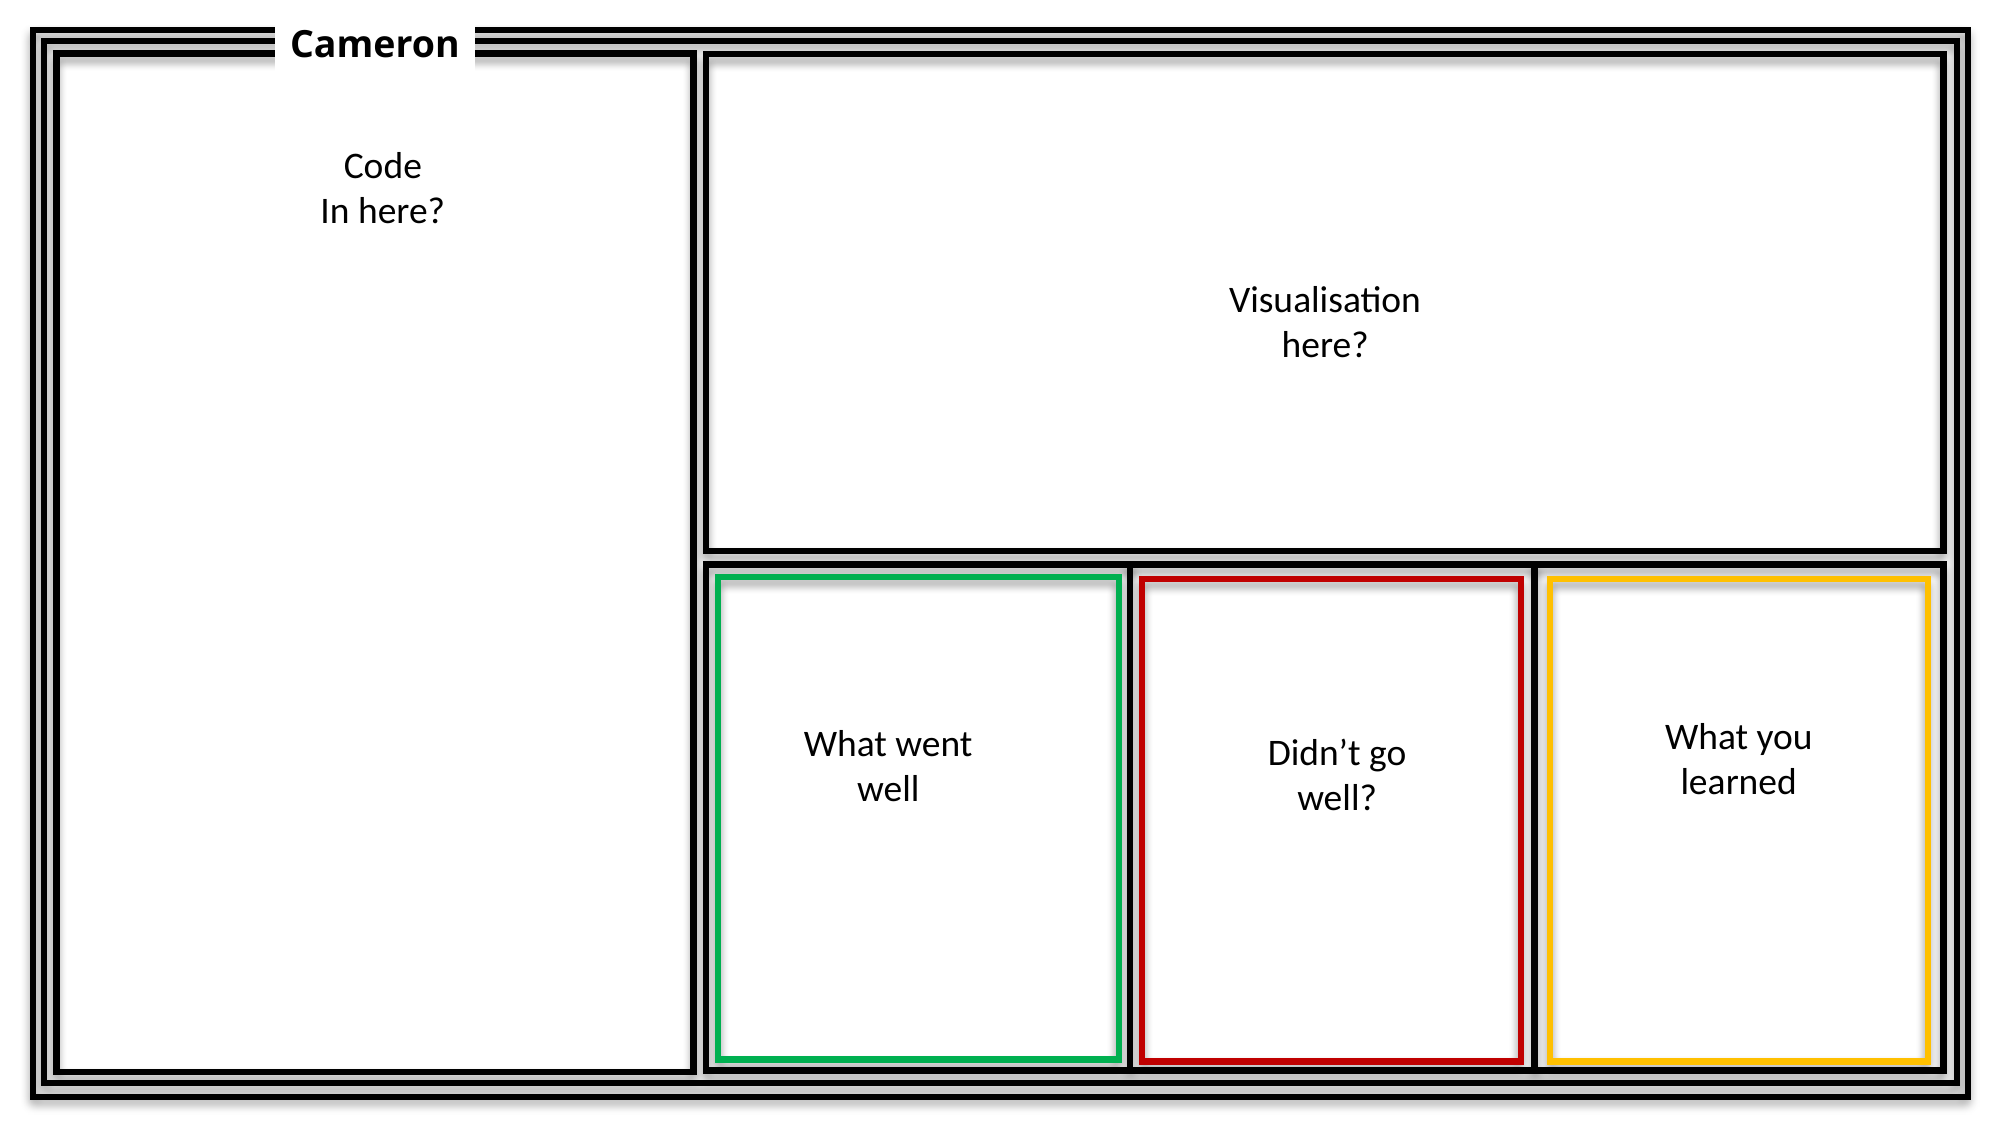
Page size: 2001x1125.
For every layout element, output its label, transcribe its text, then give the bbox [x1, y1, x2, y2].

text_box [32, 29, 1969, 1098]
text_box [1549, 578, 1929, 1063]
text_box Code In here? [282, 133, 483, 239]
text_box [1133, 563, 1534, 580]
text_box [1141, 578, 1522, 1063]
text_box [43, 40, 275, 1084]
text_box [475, 40, 1958, 1084]
text_box Cameron [275, 12, 475, 72]
text_box [705, 563, 1127, 1072]
text_box [1538, 563, 1945, 1072]
text_box [705, 53, 1945, 552]
text_box Visualisation here? [1202, 267, 1449, 373]
text_box [55, 53, 695, 1073]
text_box [717, 576, 1120, 1061]
